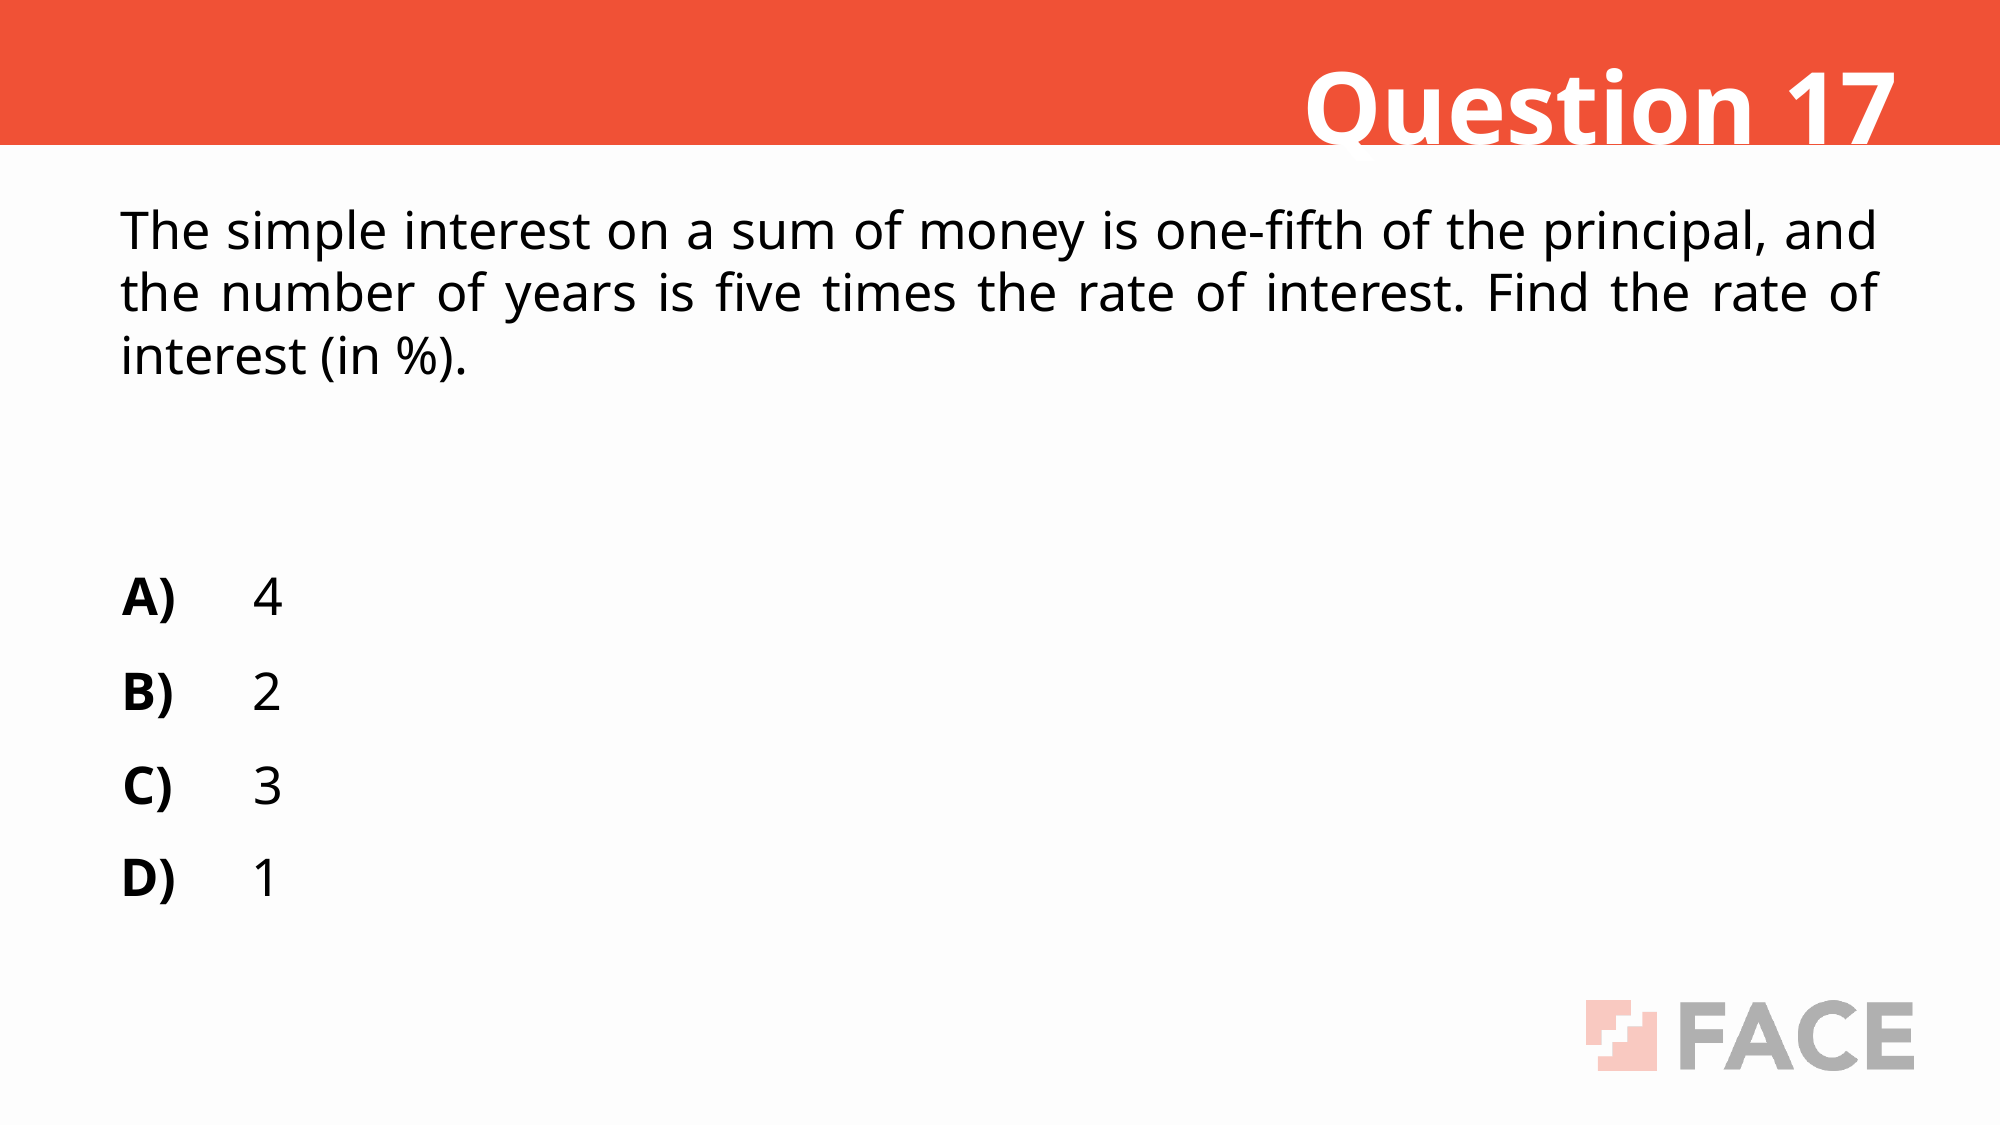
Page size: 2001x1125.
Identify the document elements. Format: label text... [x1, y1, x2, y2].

picture [1586, 1000, 1914, 1072]
text_box 4 [238, 525, 1896, 634]
text_box B) [106, 619, 221, 728]
text_box 1 [236, 806, 1893, 915]
text_box C) [107, 713, 223, 823]
text_box Question 17 [638, 37, 1914, 173]
text_box 3 [238, 713, 1896, 823]
text_box [0, 0, 2000, 147]
text_box D) [105, 806, 220, 915]
text_box The simple interest on a sum of money is one-fifth of the principal, and the number of years is five times the rate of interest. Find the rate of interest (in %). [105, 189, 1895, 392]
text_box 2 [237, 619, 1894, 728]
text_box A) [107, 525, 223, 634]
